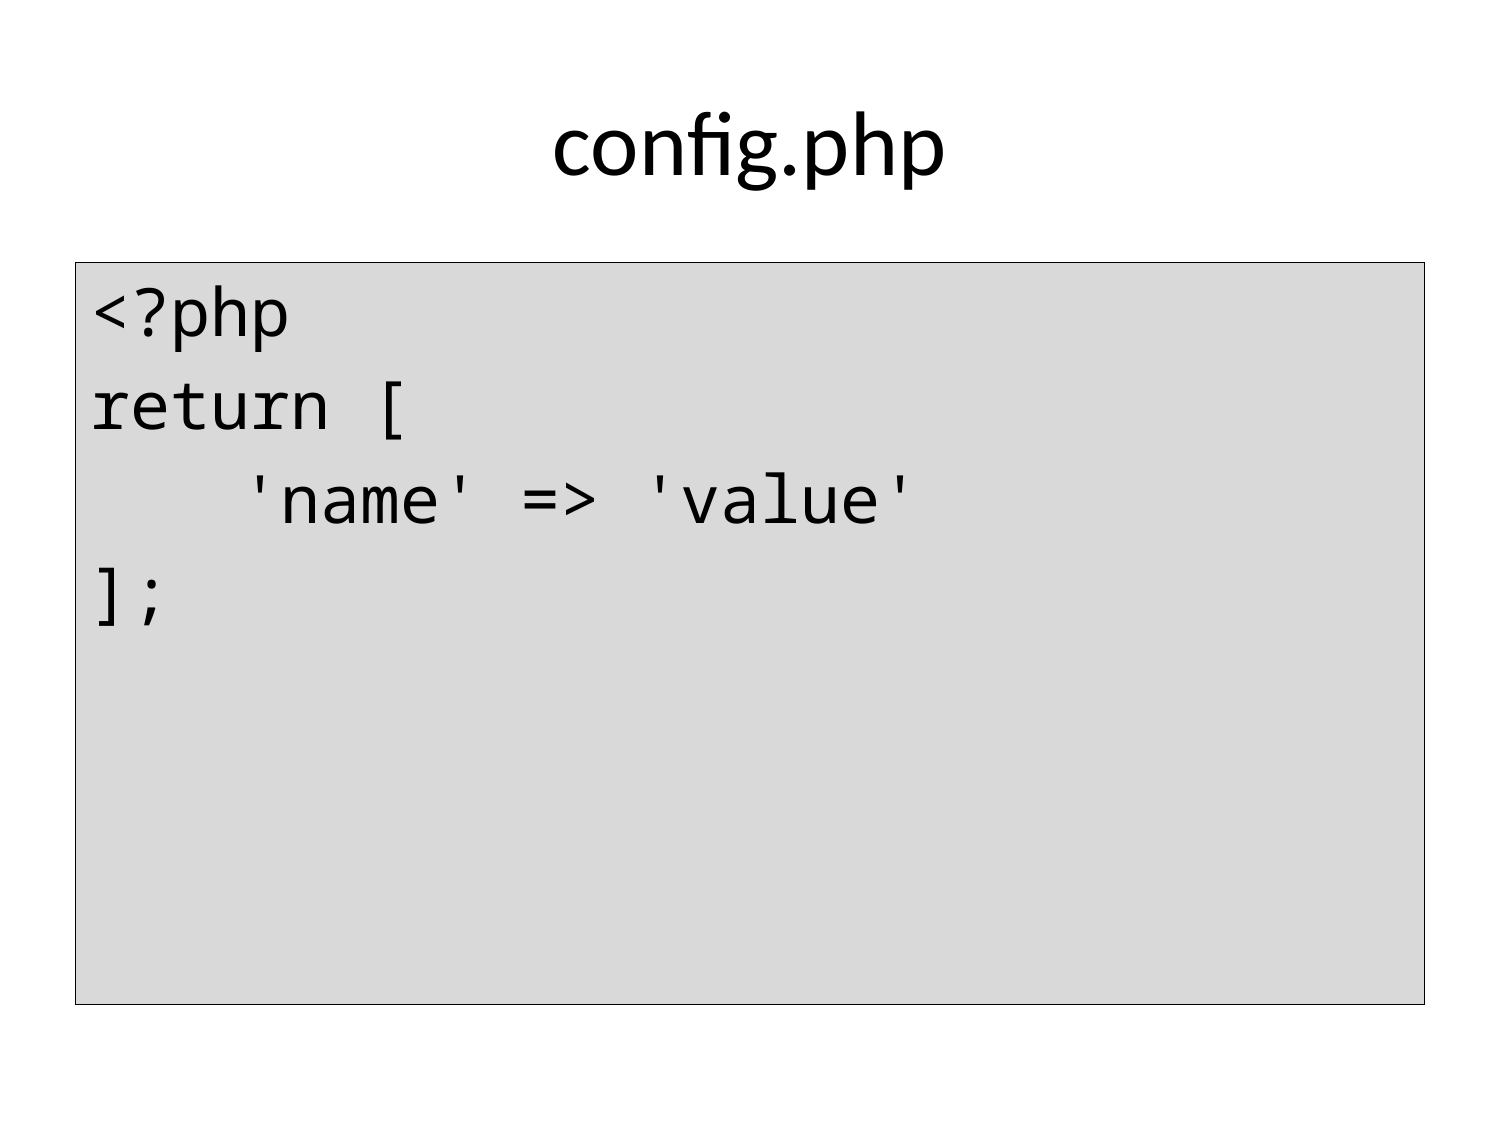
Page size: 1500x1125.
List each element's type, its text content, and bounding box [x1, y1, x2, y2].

title config.php [75, 45, 1425, 233]
list <?php return [ 'name' => 'value' ]; [75, 262, 1425, 1005]
